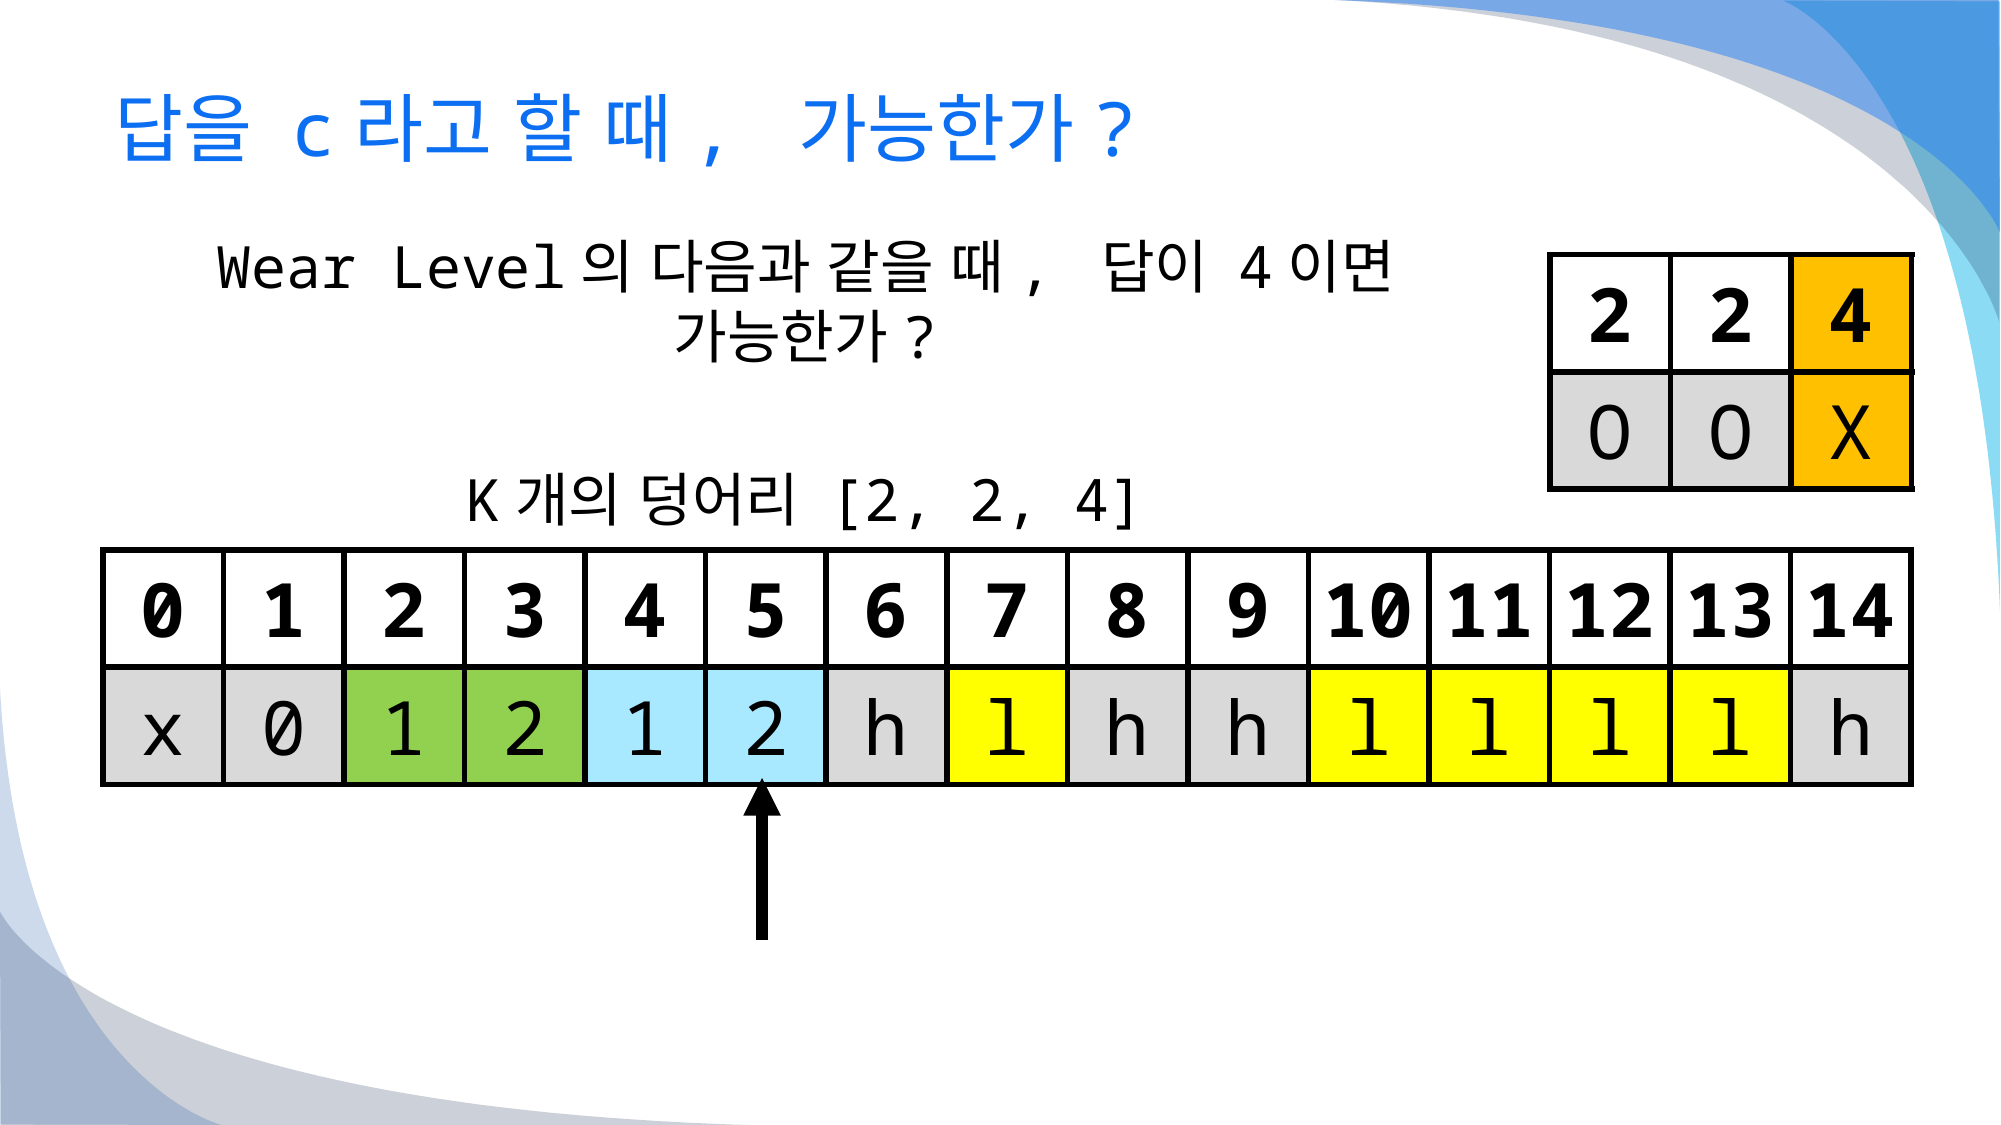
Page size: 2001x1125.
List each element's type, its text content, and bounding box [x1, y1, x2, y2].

table_cell h [829, 670, 944, 782]
table_cell 1 [347, 670, 462, 782]
table_header 4 [1794, 257, 1909, 369]
table_cell O [1673, 375, 1788, 486]
table_header 12 [1552, 553, 1667, 664]
table_header 5 [708, 553, 823, 664]
table_cell X [1794, 375, 1909, 486]
table_cell l [1432, 670, 1547, 782]
table_header 4 [588, 553, 703, 664]
table_header 6 [829, 553, 944, 664]
table_header 13 [1673, 553, 1788, 664]
table_header 10 [1311, 553, 1426, 664]
table_cell 2 [467, 670, 582, 782]
table_cell 2 [708, 670, 823, 782]
table_cell l [1673, 670, 1788, 782]
table_header 3 [467, 553, 582, 664]
table_cell O [1553, 375, 1668, 486]
table_header 8 [1070, 553, 1185, 664]
table_header 0 [106, 553, 221, 664]
table_header 2 [1673, 257, 1788, 369]
list Wear Level의 다음과 같을 때, 답이 4이면 가능한가? K개의 덩어리 [2, 2, 4] [99, 222, 1512, 497]
table_cell h [1191, 670, 1306, 782]
table_cell h [1070, 670, 1185, 782]
table_header 1 [226, 553, 341, 664]
table_cell 0 [226, 670, 341, 782]
table_header 2 [1553, 257, 1668, 369]
table_cell l [1552, 670, 1667, 782]
table_header 11 [1432, 553, 1547, 664]
table_cell l [950, 670, 1065, 782]
table_cell l [1311, 670, 1426, 782]
table_header 9 [1191, 553, 1306, 664]
title 답을 c라고 할 때, 가능한가? [99, 50, 1900, 202]
table_header 7 [950, 553, 1065, 664]
table_cell x [106, 670, 221, 782]
table_cell 1 [588, 670, 703, 782]
table_header 2 [347, 553, 462, 664]
table_cell h [1793, 670, 1908, 782]
table_header 14 [1793, 553, 1908, 664]
